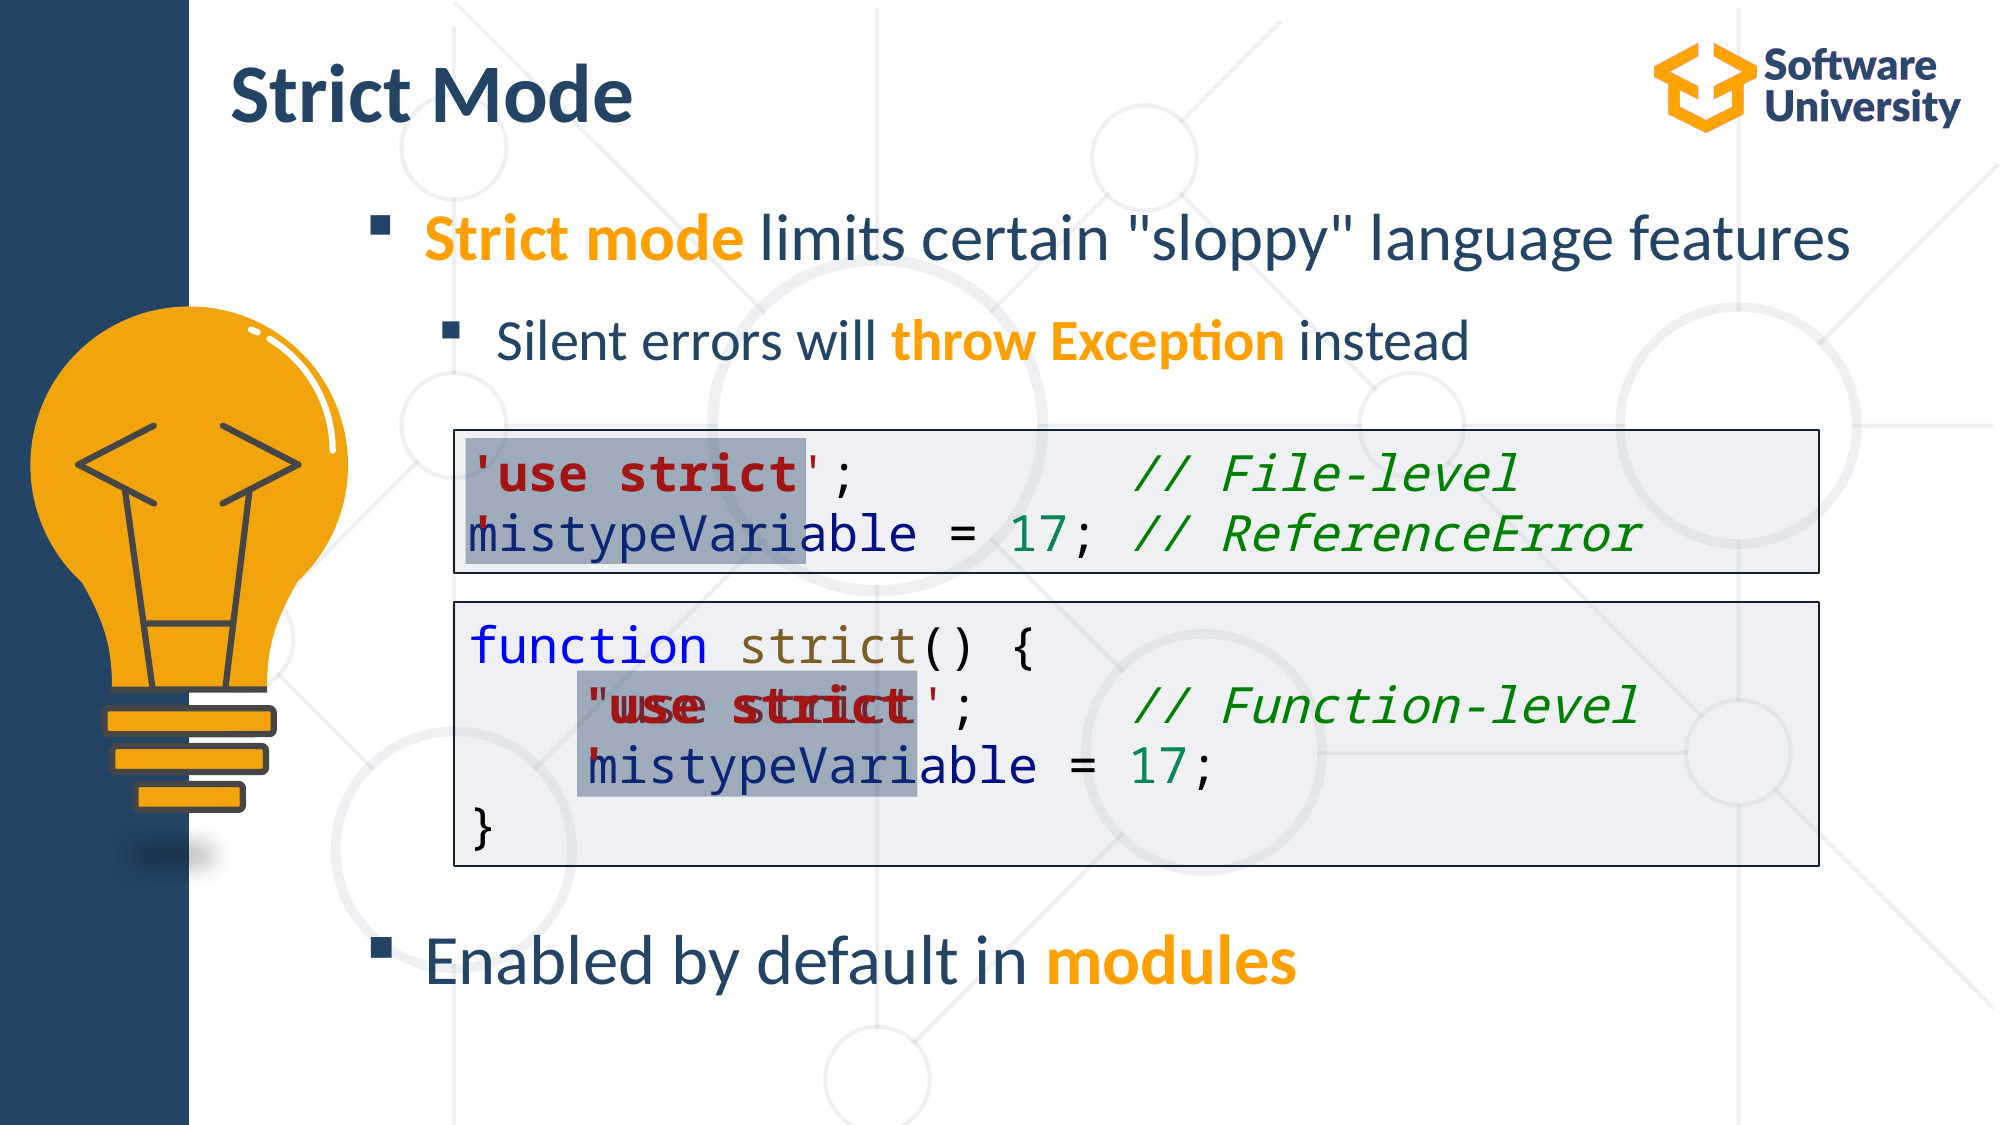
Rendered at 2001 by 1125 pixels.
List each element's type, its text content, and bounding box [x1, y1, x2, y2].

text_box 'use strict' [465, 438, 806, 564]
text_box Strict Mode [212, 16, 1628, 162]
text_box function strict() { 'use strict'; // Function-level mistypeVariable = 17; } [454, 602, 1820, 866]
text_box Strict mode limits certain "sloppy" language features Silent errors will throw Exception instead Enabled by default in modules [347, 183, 1968, 1094]
text_box 'use strict' [577, 670, 918, 797]
picture [1641, 31, 1972, 145]
text_box 'use strict'; // File-level mistypeVariable = 17; // ReferenceError [454, 429, 1820, 574]
